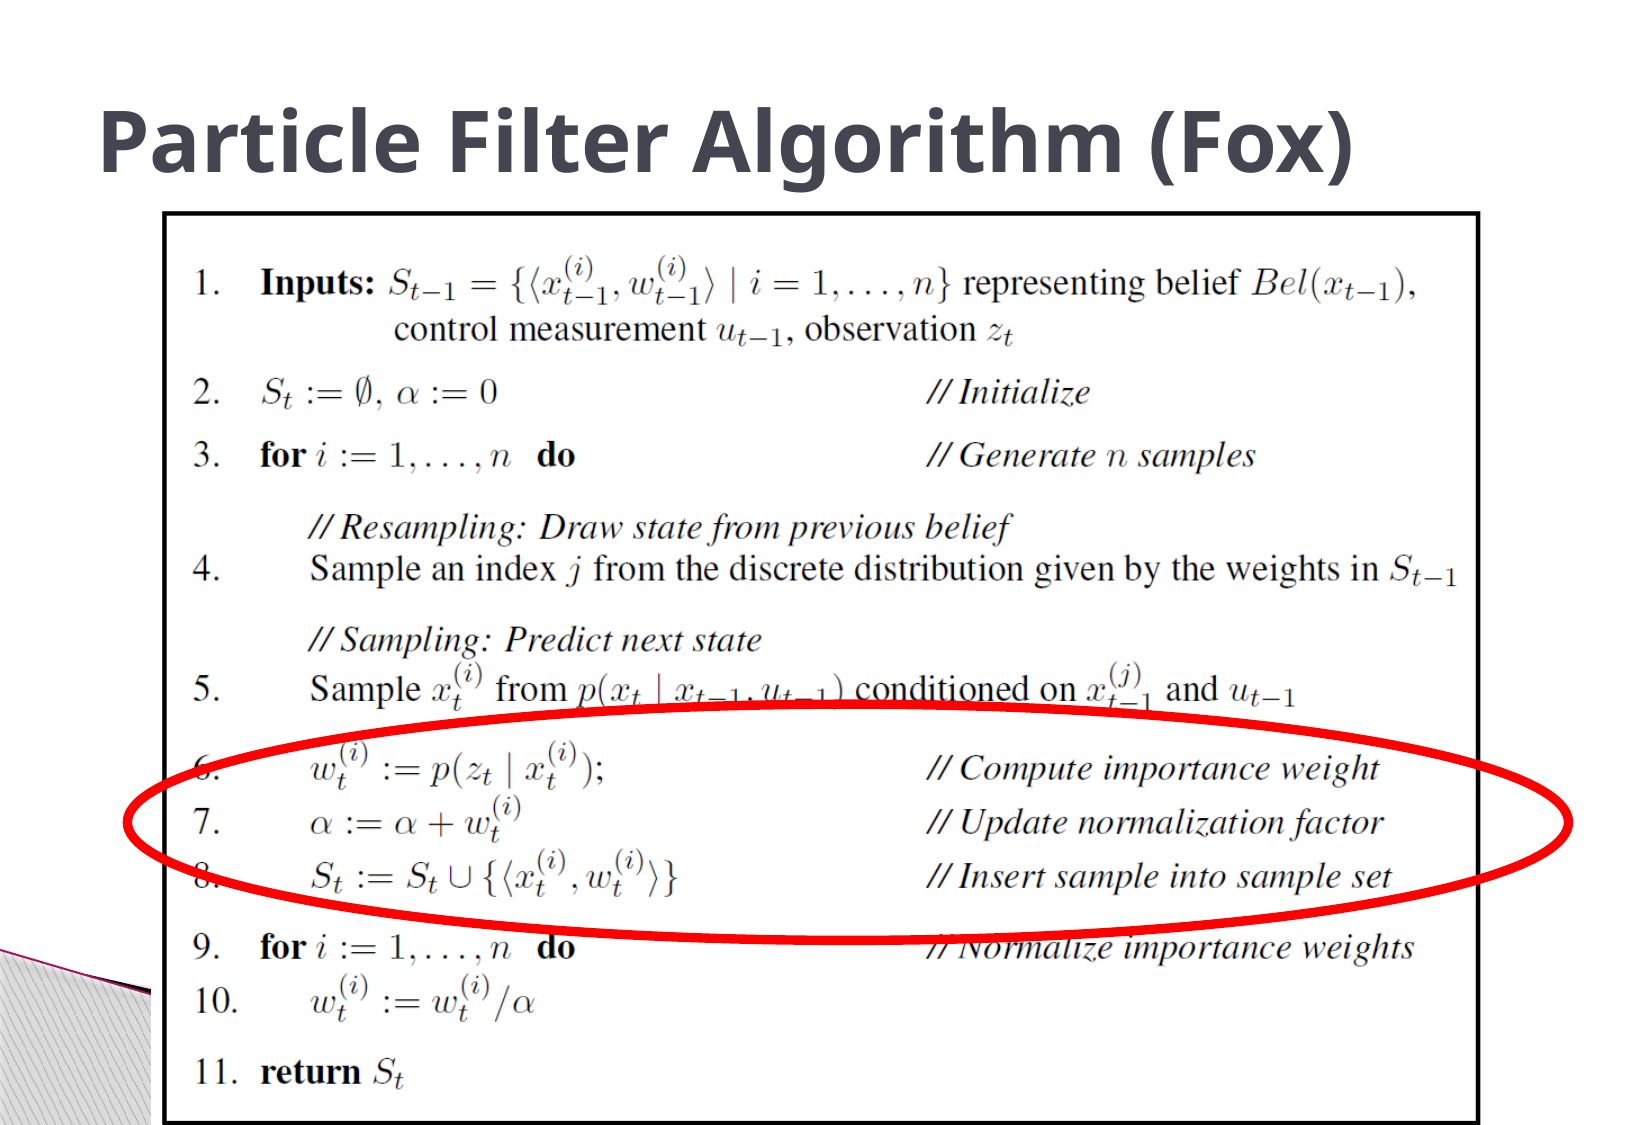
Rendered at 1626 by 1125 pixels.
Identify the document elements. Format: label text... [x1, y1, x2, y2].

text_box [1492, 764, 1573, 880]
picture [150, 200, 1487, 1125]
text_box [122, 792, 143, 853]
title Particle Filter Algorithm (Fox) [81, 45, 1544, 233]
